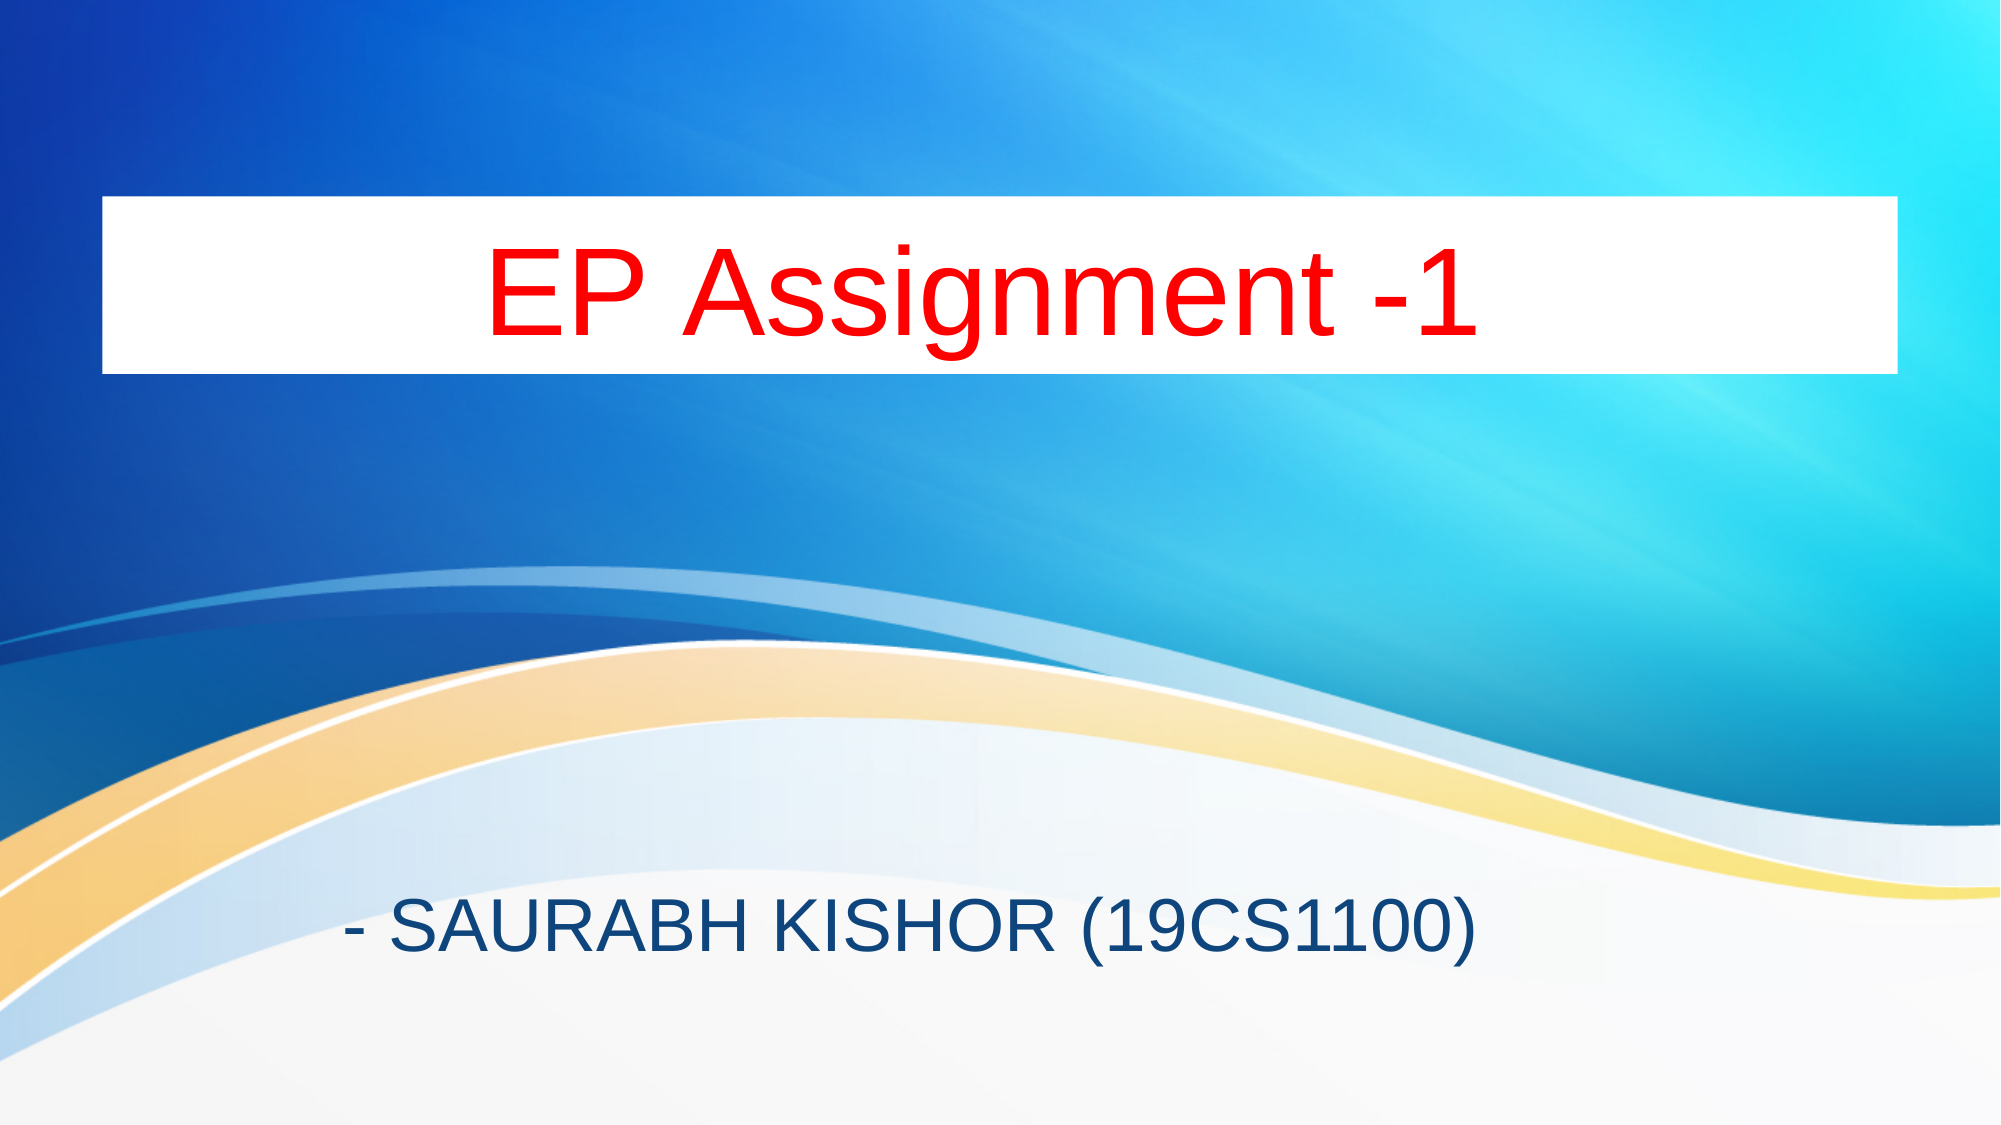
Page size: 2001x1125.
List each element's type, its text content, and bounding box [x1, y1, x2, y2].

title EP Assignment -1 [102, 196, 1898, 375]
text_box - SAURABH KISHOR (19CS1100) [328, 869, 1841, 974]
picture [0, 0, 2001, 1125]
